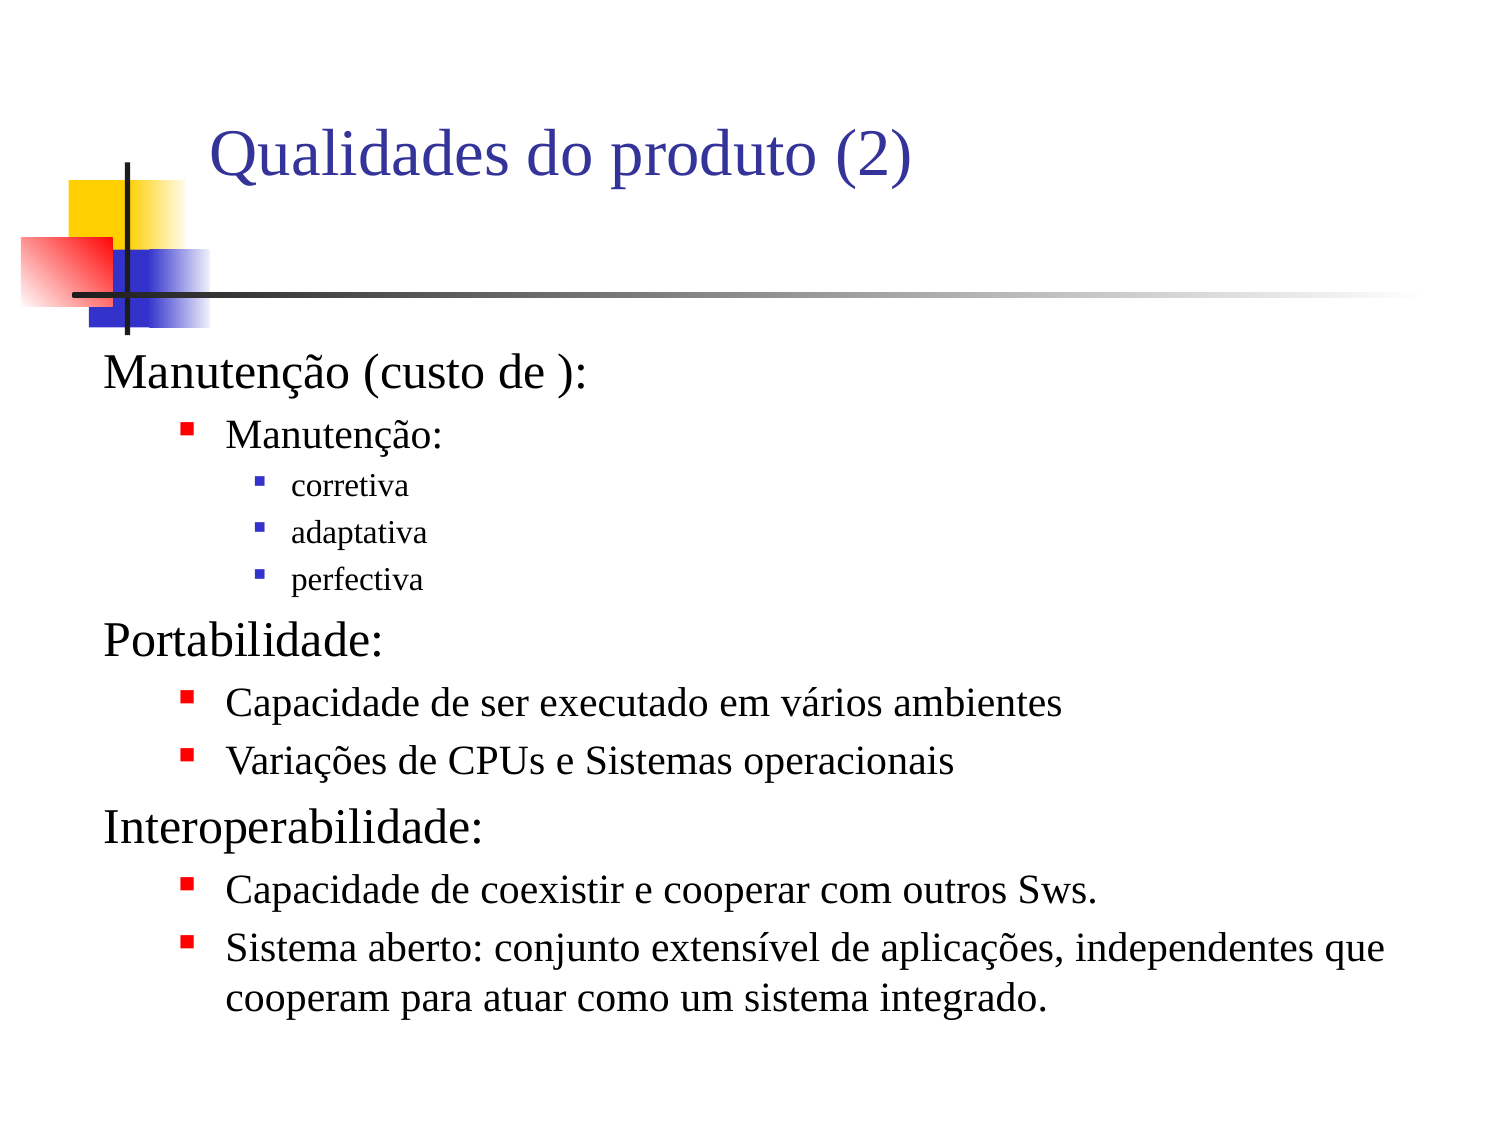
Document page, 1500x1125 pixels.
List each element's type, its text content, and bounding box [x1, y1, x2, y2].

title Qualidades do produto (2) [194, 78, 1474, 197]
list Manutenção (custo de ): Manutenção: corretiva adaptativa perfectiva Portabilidade: Capacidade de ser executado em vários ambientes Variações de CPUs e Sistemas operacionais Interoperabilidade: Capacidade de coexistir e cooperar com outros Sws. Sistema aberto: conjunto extensível de aplicações, independentes que cooperam para atuar como um sistema integrado. [88, 331, 1469, 1059]
